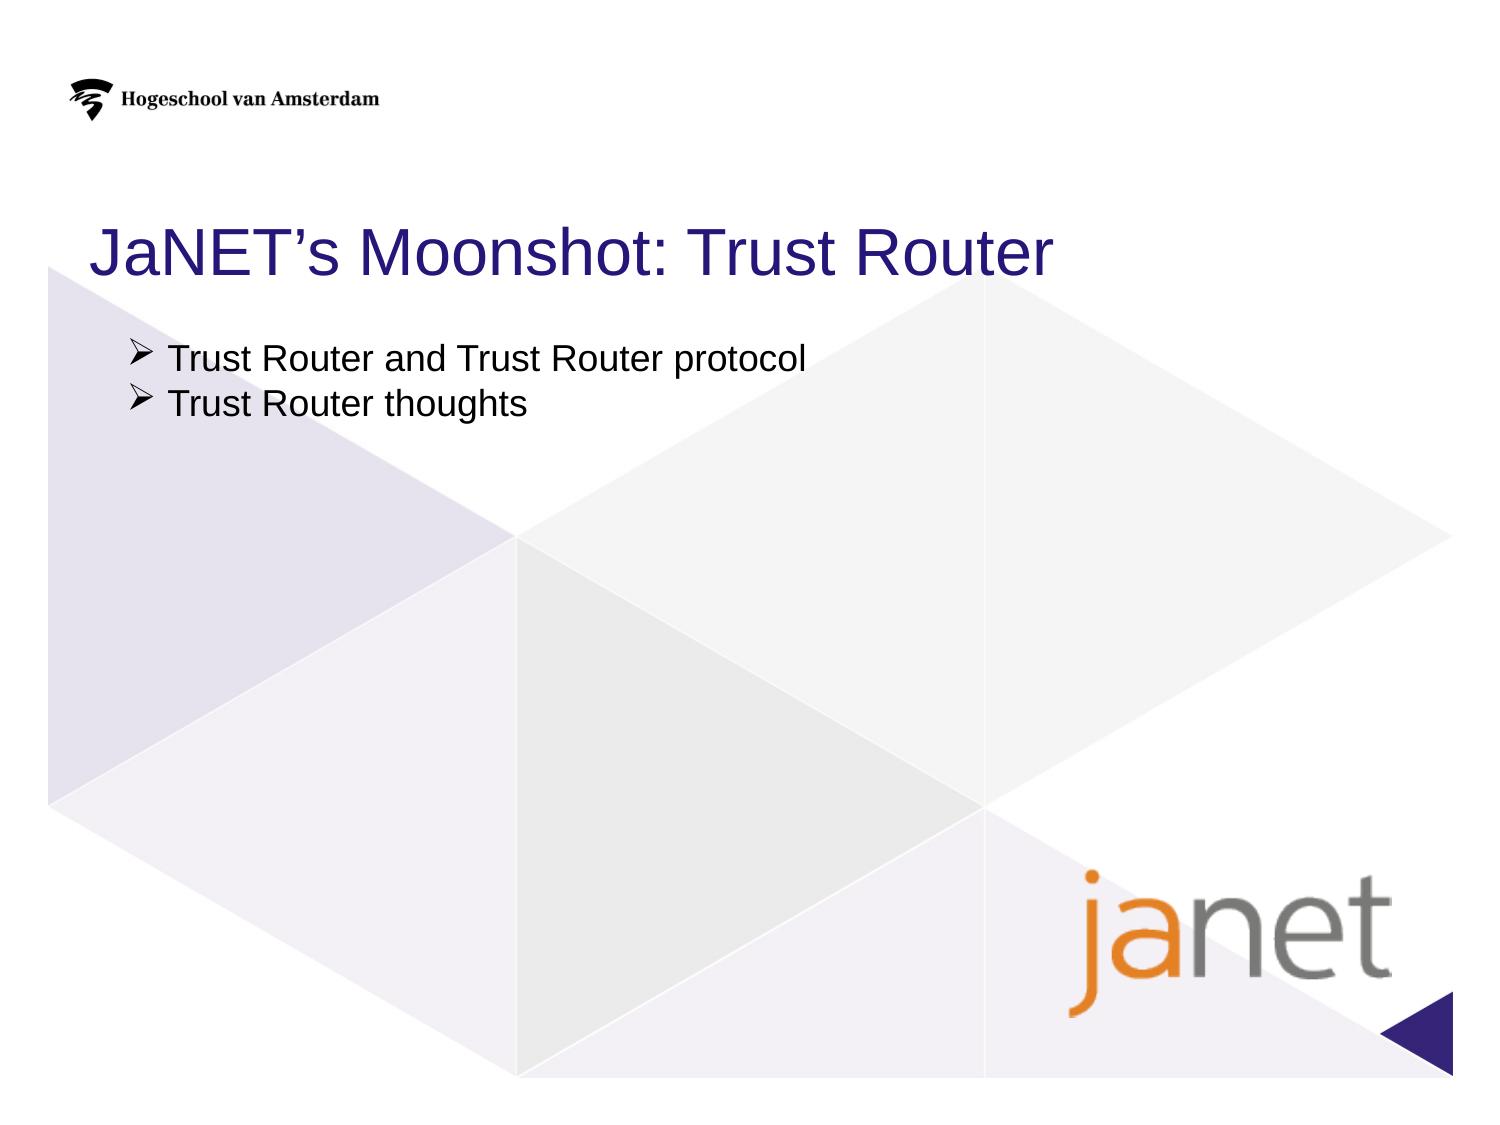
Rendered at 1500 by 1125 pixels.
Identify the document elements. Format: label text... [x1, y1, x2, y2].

text_box Trust Router and Trust Router protocol Trust Router thoughts [112, 326, 863, 431]
picture [0, 0, 1500, 1125]
text_box JaNET’s Moonshot: Trust Router [75, 154, 1425, 343]
